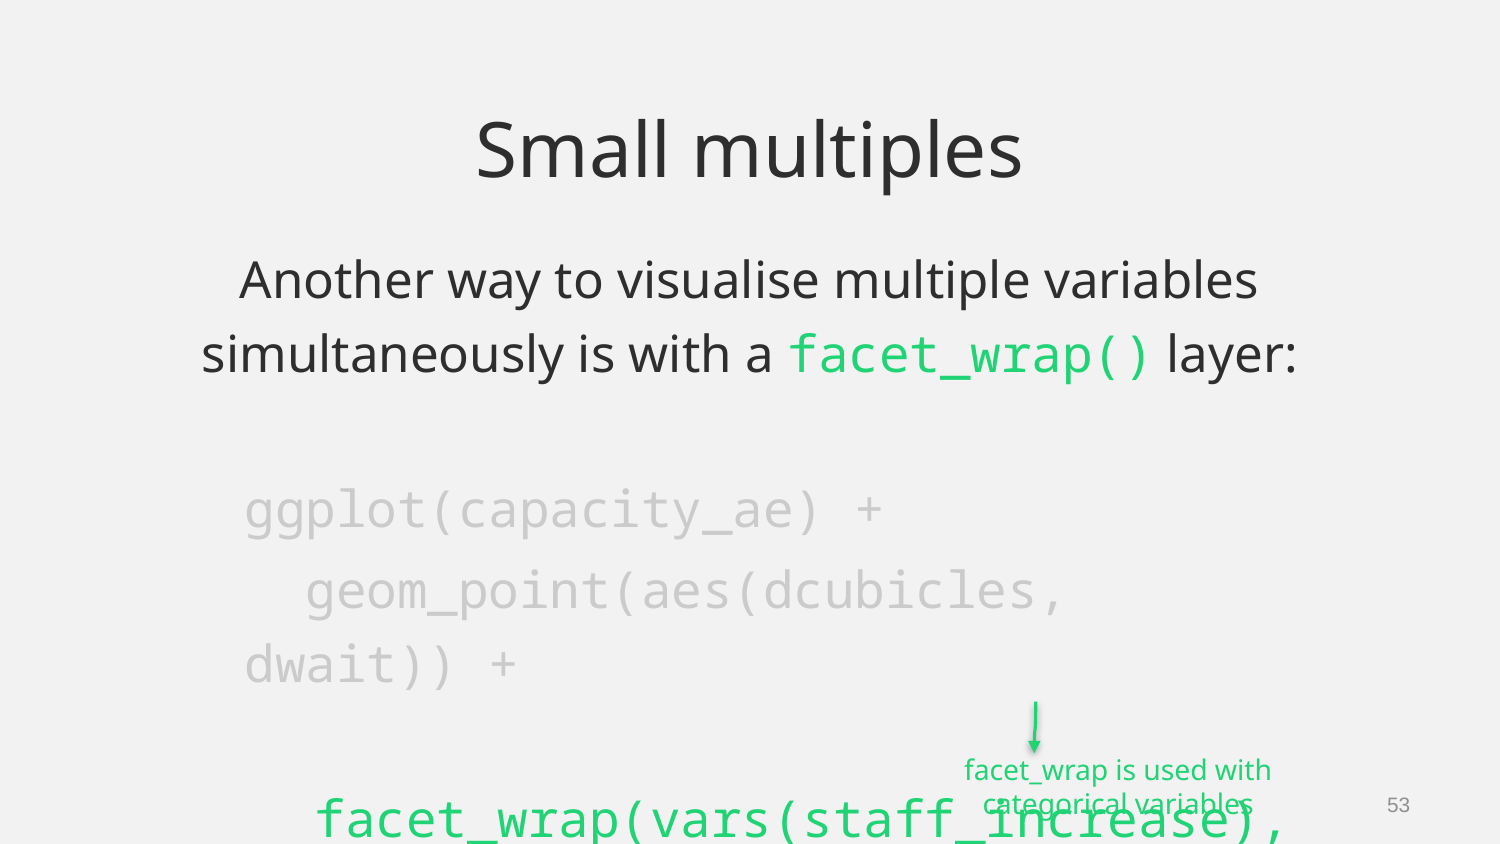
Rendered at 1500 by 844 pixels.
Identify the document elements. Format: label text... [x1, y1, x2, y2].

list Another way to visualise multiple variables simultaneously is with a facet_wrap() layer: ggplot(capacity_ae) + geom_point(aes(dcubicles, dwait)) + facet_wrap(vars(staff_increase), ncol = 1) [179, 227, 1321, 784]
title Small multiples [227, 124, 1273, 205]
text_box facet_wrap is used with categorical variables [916, 745, 1321, 828]
slide_number 53 [1321, 782, 1425, 827]
